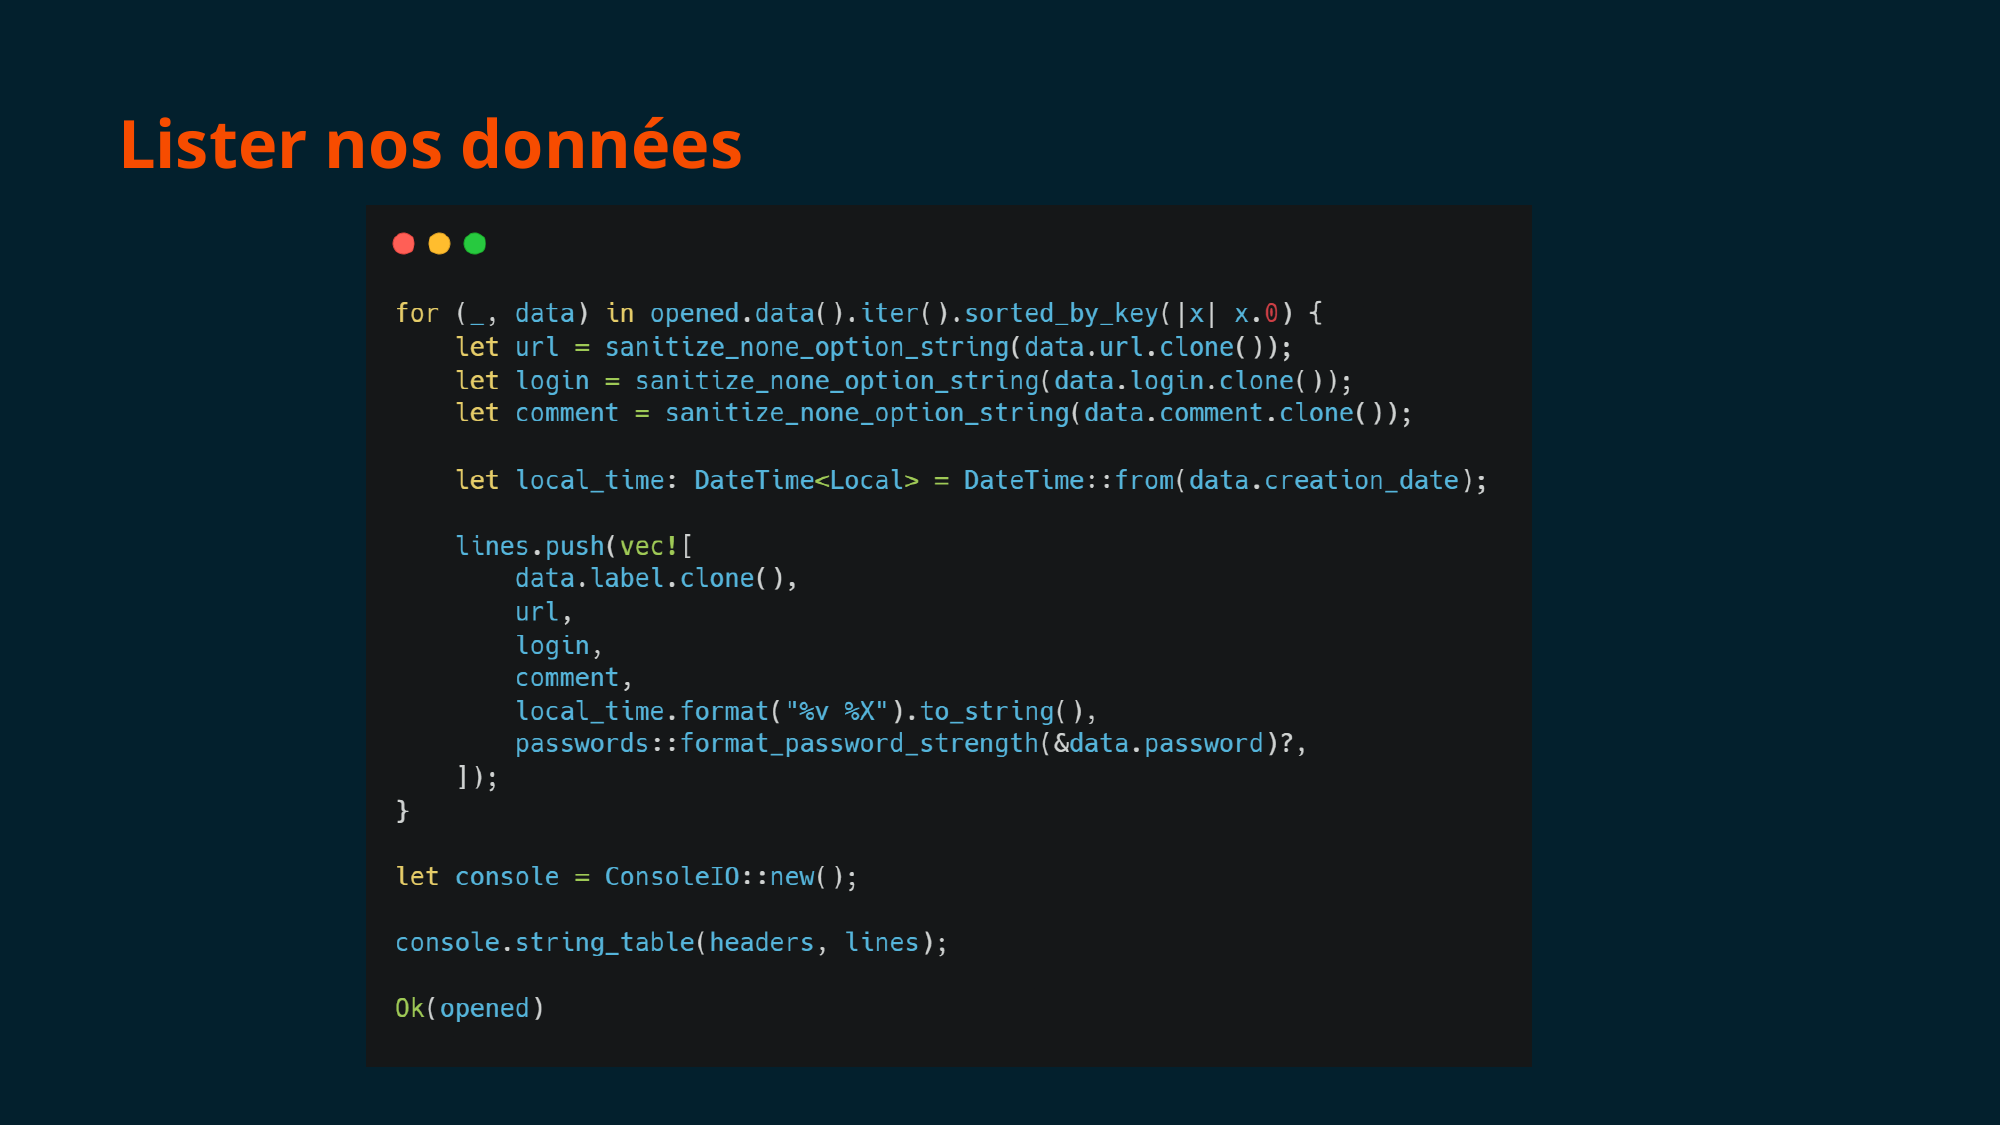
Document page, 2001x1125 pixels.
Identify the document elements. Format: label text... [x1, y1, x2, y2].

title Lister nos données [118, 101, 1878, 206]
picture [366, 205, 1532, 1067]
